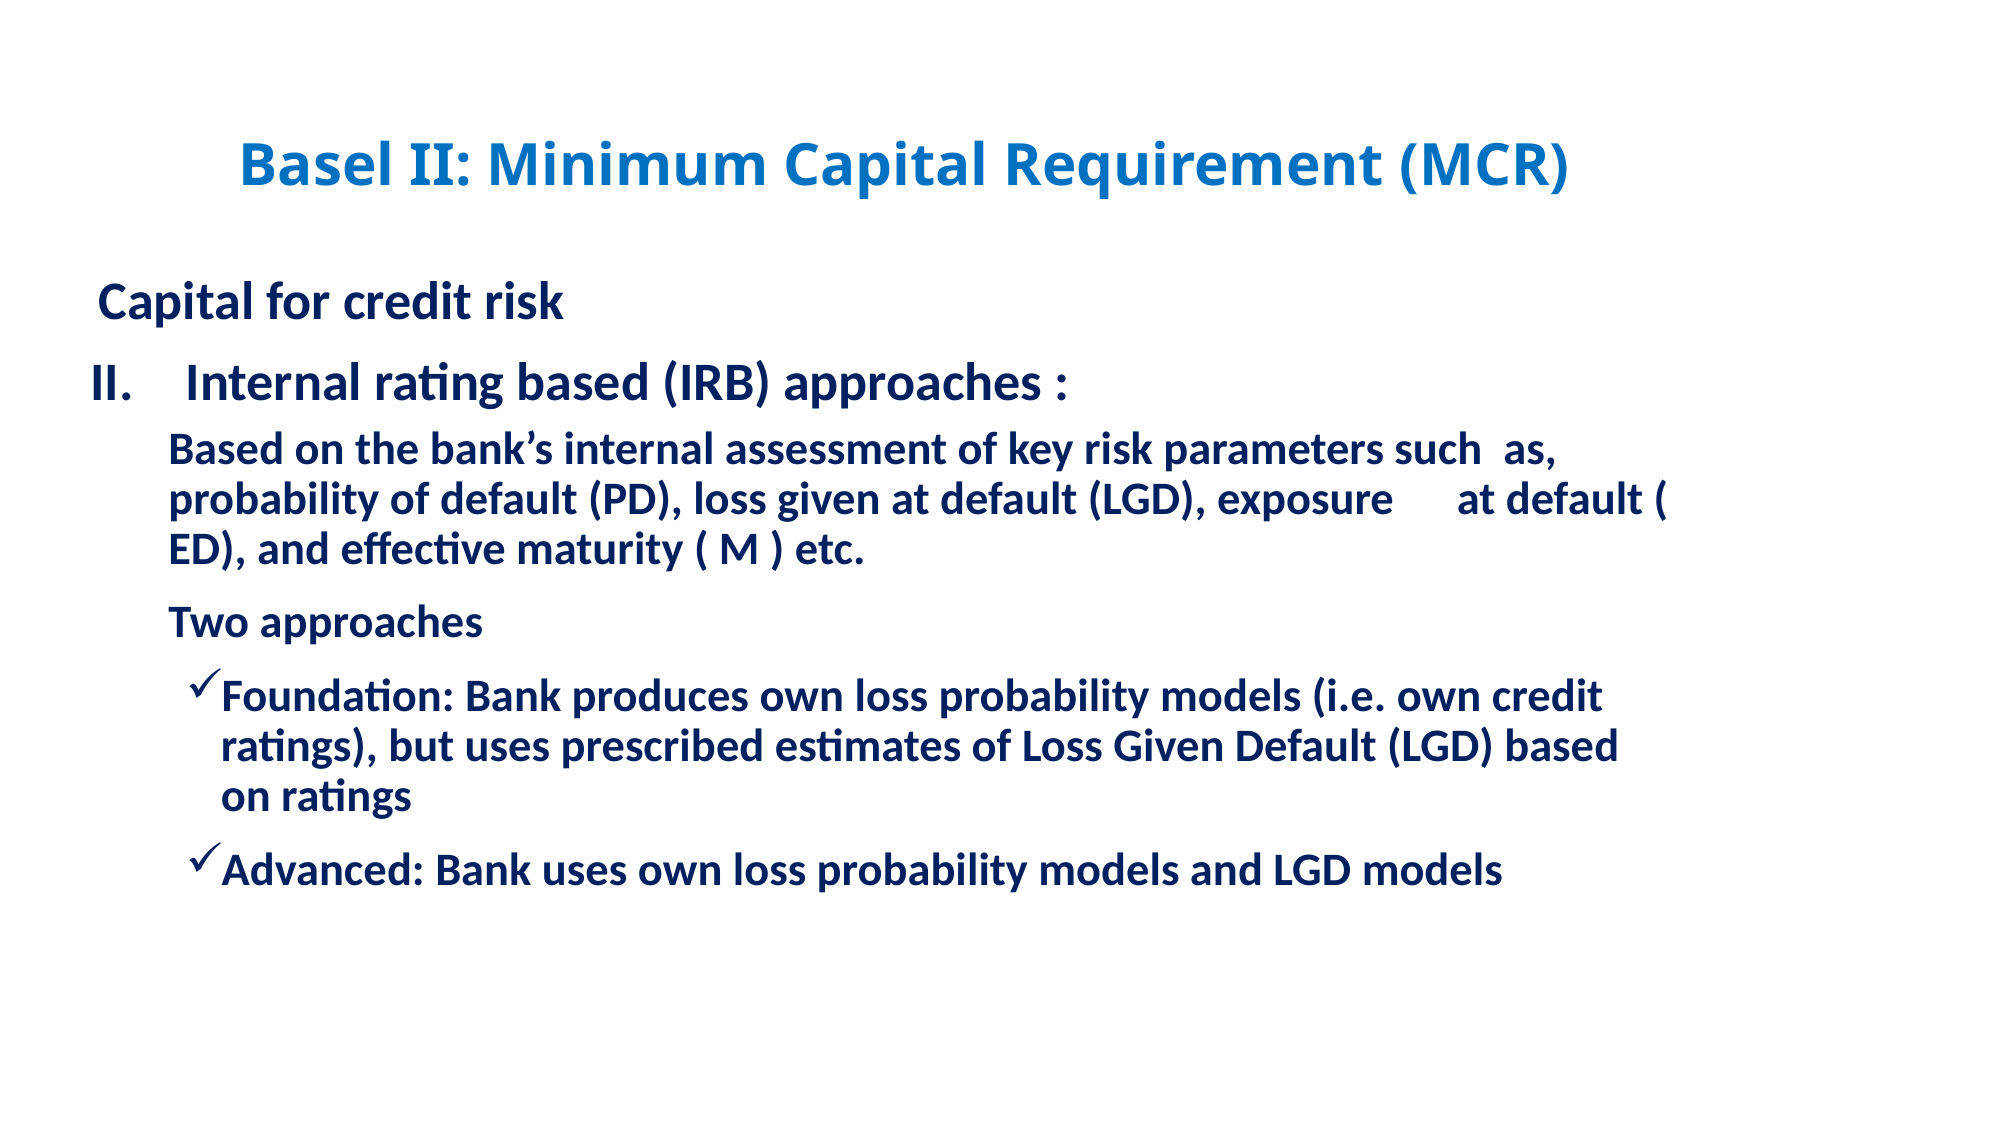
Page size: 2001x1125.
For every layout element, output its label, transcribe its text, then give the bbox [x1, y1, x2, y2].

list Capital for credit risk Internal rating based (IRB) approaches : Based on the bank’s internal assessment of key risk parameters such as, probability of default (PD), loss given at default (LGD), exposure at default ( ED), and effective maturity ( M ) etc. Two approaches Foundation: Bank produces own loss probability models (i.e. own credit ratings), but uses prescribed estimates of Loss Given Default (LGD) based on ratings Advanced: Bank uses own loss probability models and LGD models [48, 265, 1687, 1030]
title Basel II: Minimum Capital Requirement (MCR) [223, 112, 1949, 222]
